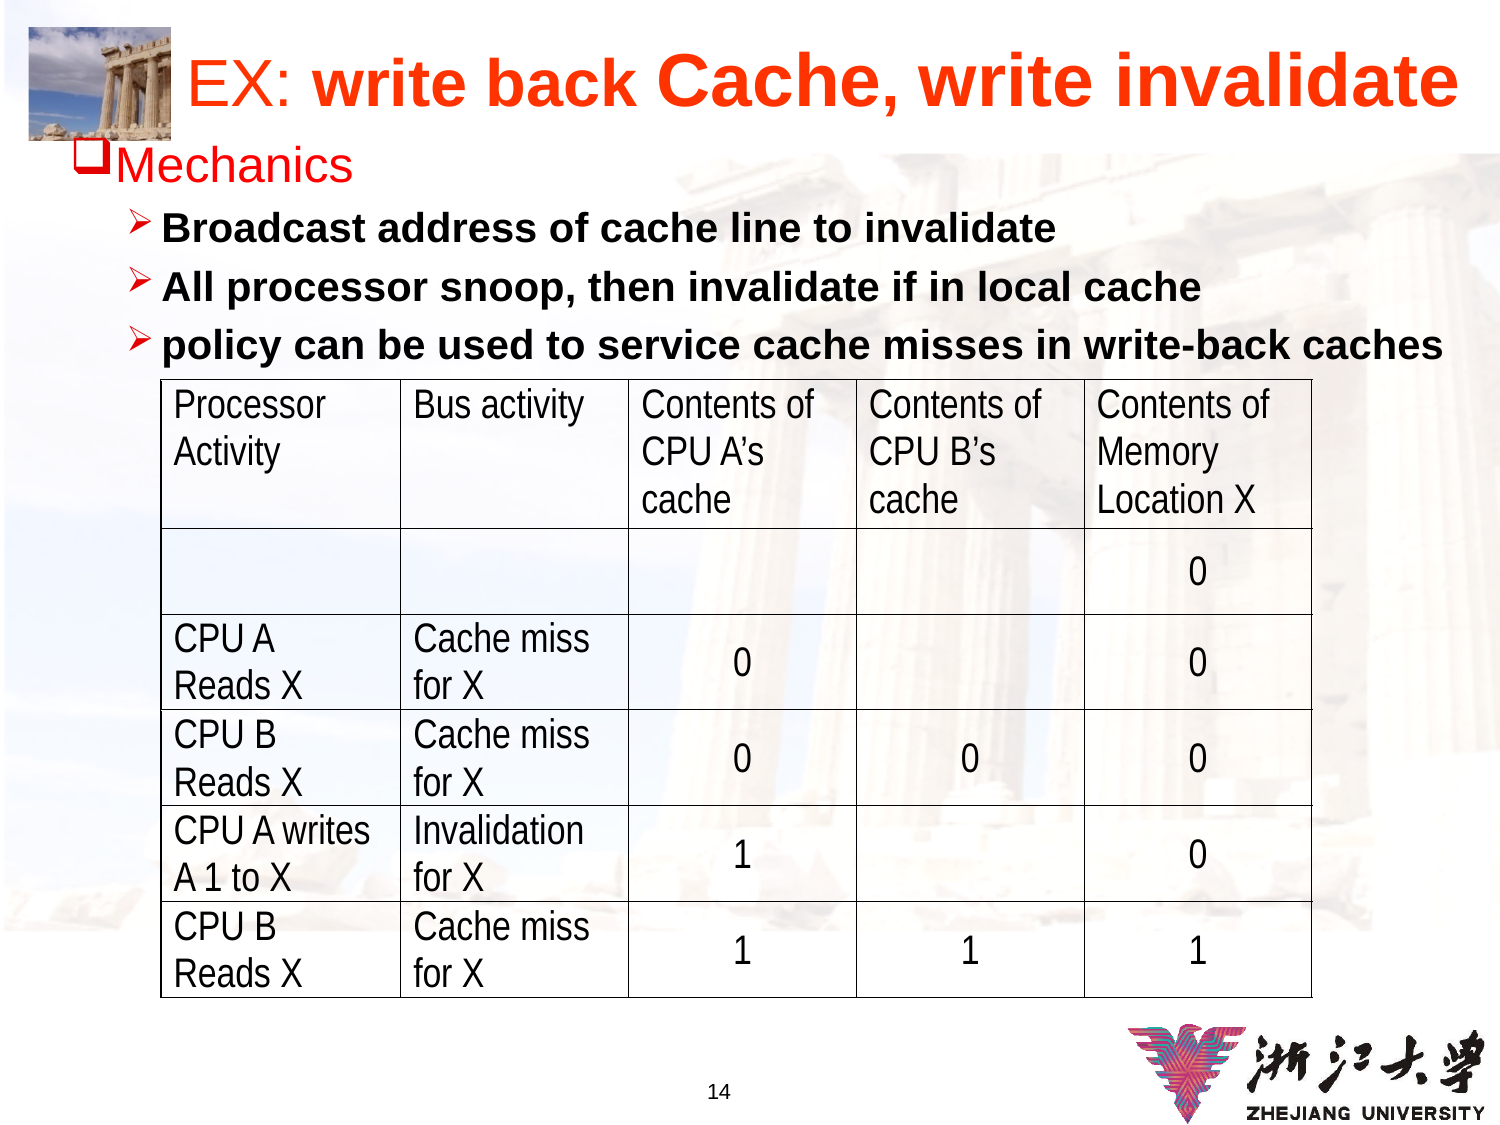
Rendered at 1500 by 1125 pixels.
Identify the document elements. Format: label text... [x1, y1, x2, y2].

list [143, 379, 1343, 1070]
list Mechanics Broadcast address of cache line to invalidate All processor snoop, then invalidate if in local cache policy can be used to service cache misses in write-back caches [55, 125, 1500, 433]
title EX: write back Cache, write invalidate [171, 0, 1500, 125]
picture [0, 0, 1500, 1125]
